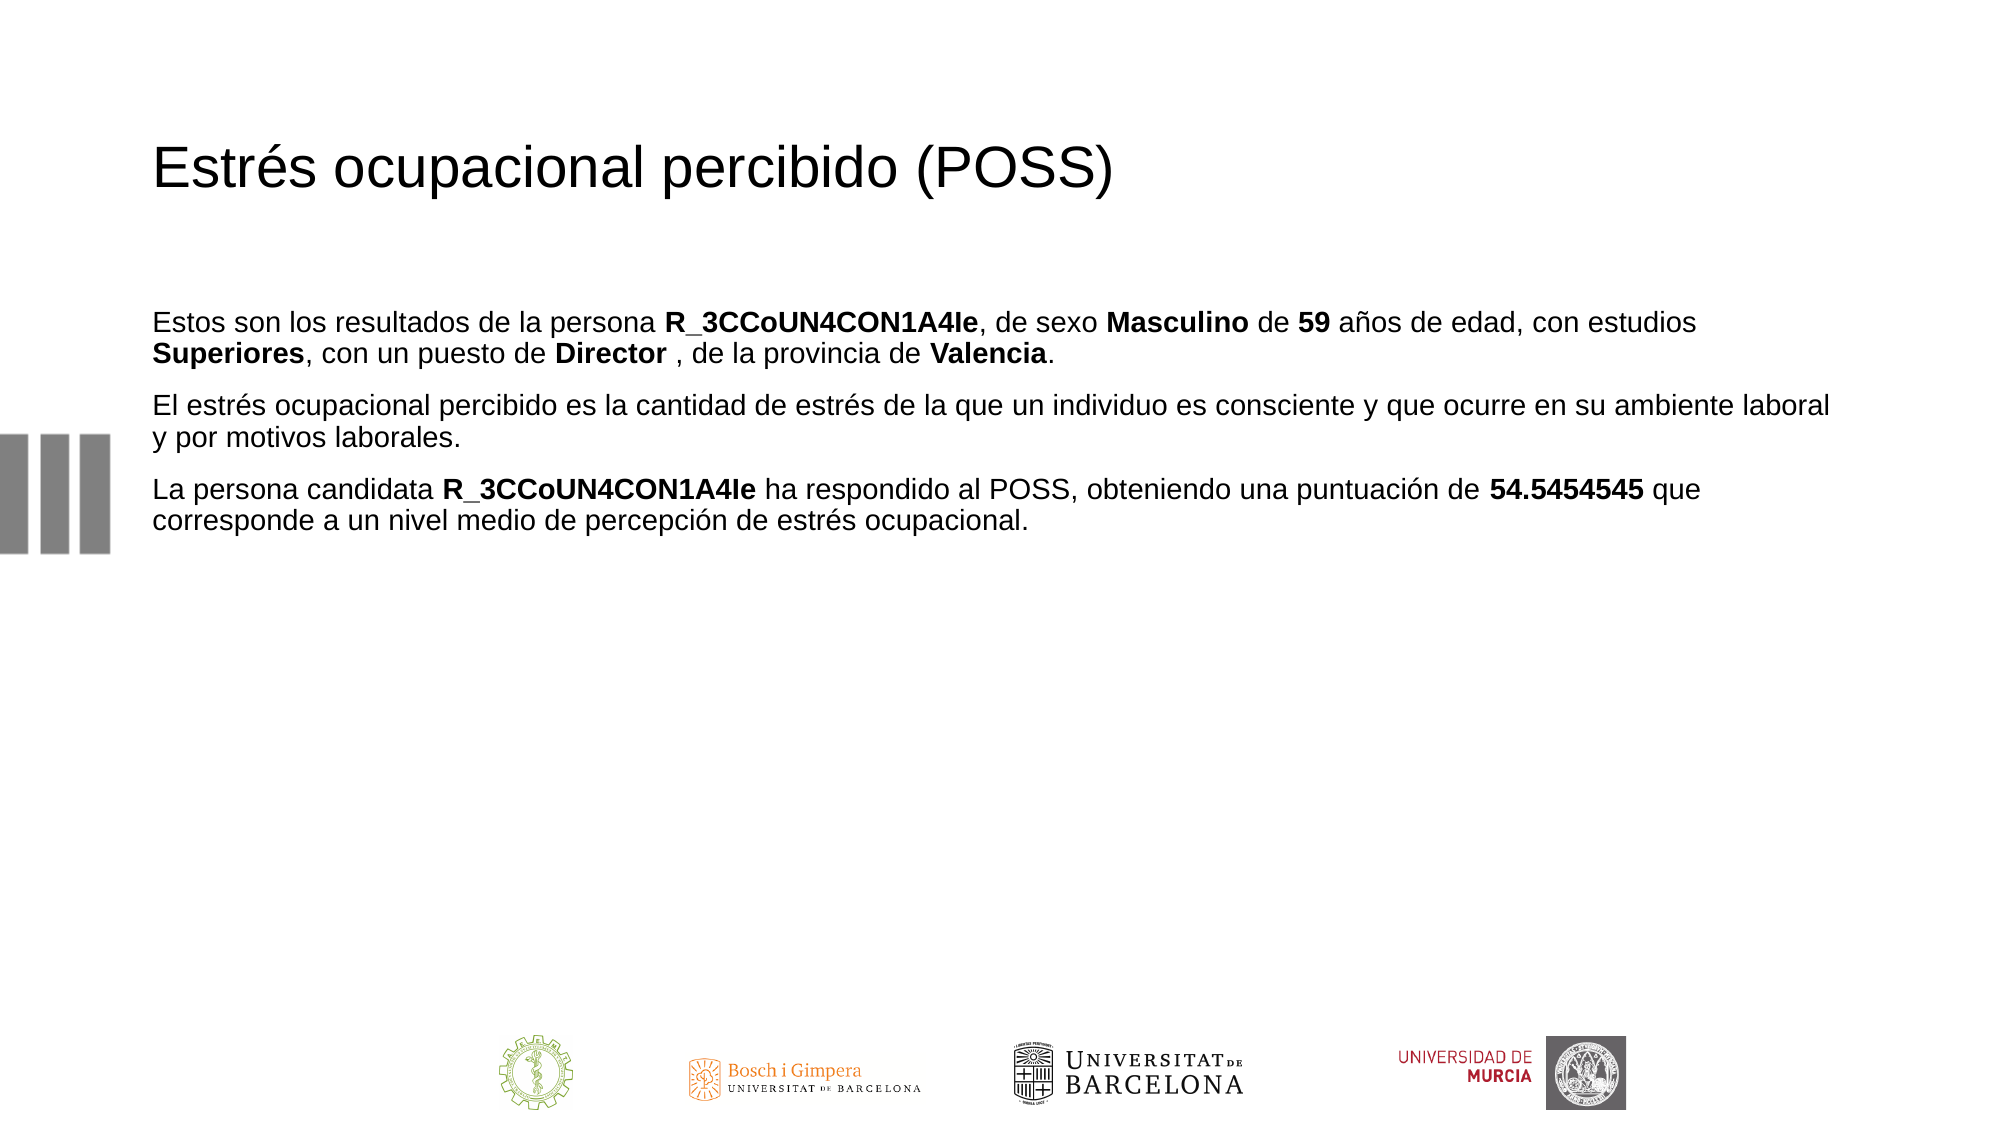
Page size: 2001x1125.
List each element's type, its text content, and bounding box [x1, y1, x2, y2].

title Estrés ocupacional percibido (POSS) [137, 59, 1863, 278]
picture [1014, 1042, 1243, 1105]
picture [499, 1035, 573, 1110]
picture [0, 420, 123, 563]
picture [1331, 1036, 1627, 1110]
list Estos son los resultados de la persona R_3CCoUN4CON1A4Ie, de sexo Masculino de 59 años de edad, con estudios Superiores, con un puesto de Director , de la provincia de Valencia. El estrés ocupacional percibido es la cantidad de estrés de la que un individuo es consciente y que ocurre en su ambiente laboral y por motivos laborales. La persona candidata R_3CCoUN4CON1A4Ie ha respondido al POSS, obteniendo una puntuación de 54.5454545 que corresponde a un nivel medio de percepción de estrés ocupacional. [137, 299, 1863, 1014]
picture [684, 1031, 926, 1125]
